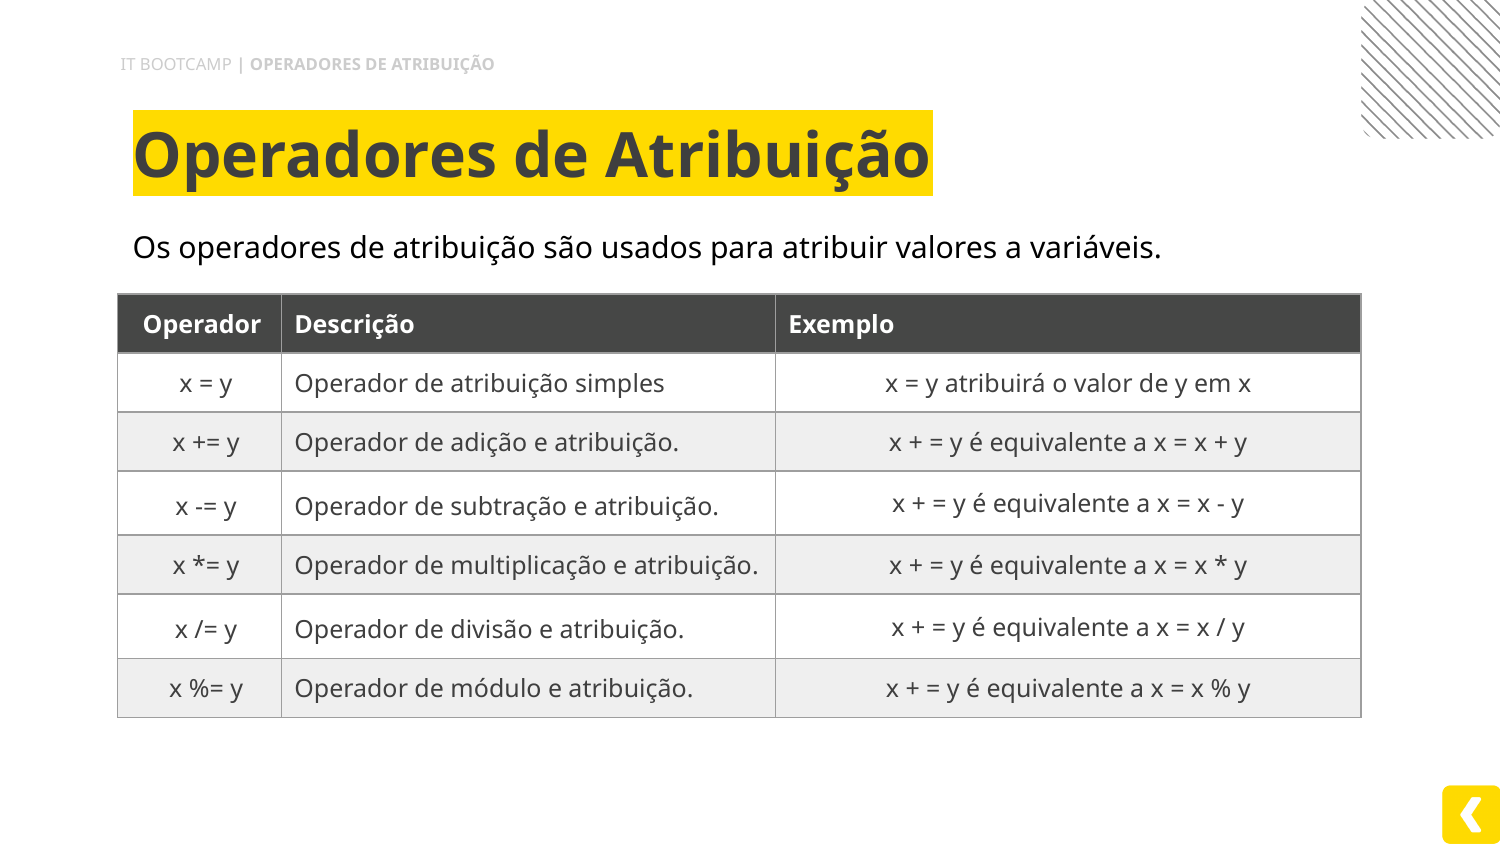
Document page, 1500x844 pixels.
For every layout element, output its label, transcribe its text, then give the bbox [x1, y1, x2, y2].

table_cell Operador de atribuição simples [282, 354, 775, 411]
text_box Operadores de Atribuição [117, 102, 1383, 206]
table_cell Operador de módulo e atribuição. [282, 659, 775, 717]
table_header Descrição [282, 295, 775, 352]
table_cell x /= y [118, 595, 281, 658]
picture [1361, 0, 1500, 140]
table_header Operador [118, 295, 281, 352]
table_cell Operador de divisão e atribuição. [282, 595, 775, 658]
table_cell x += y [118, 413, 281, 470]
table_cell x %= y [118, 659, 281, 717]
table_cell x + = y é equivalente a x = x - y [776, 472, 1360, 534]
table_cell Operador de adição e atribuição. [282, 413, 775, 470]
table_cell x = y atribuirá o valor de y em x [776, 354, 1360, 411]
table_cell Operador de multiplicação e atribuição. [282, 536, 775, 593]
table_cell Operador de subtração e atribuição. [282, 472, 775, 534]
table_cell x = y [118, 354, 281, 411]
table_cell x *= y [118, 536, 281, 593]
table_cell x -= y [118, 472, 281, 534]
table_cell x + = y é equivalente a x = x % y [776, 659, 1360, 717]
table_header Exemplo [776, 295, 1360, 352]
table_cell x + = y é equivalente a x = x + y [776, 413, 1360, 470]
picture [1441, 785, 1500, 844]
text_box IT BOOTCAMP | OPERADORES DE ATRIBUIÇÃO [105, 46, 577, 87]
table_cell x + = y é equivalente a x = x / y [776, 595, 1360, 658]
table_cell x + = y é equivalente a x = x * y [776, 536, 1360, 593]
text_box Os operadores de atribuição são usados ​​para atribuir valores a variáveis. [117, 207, 1383, 276]
